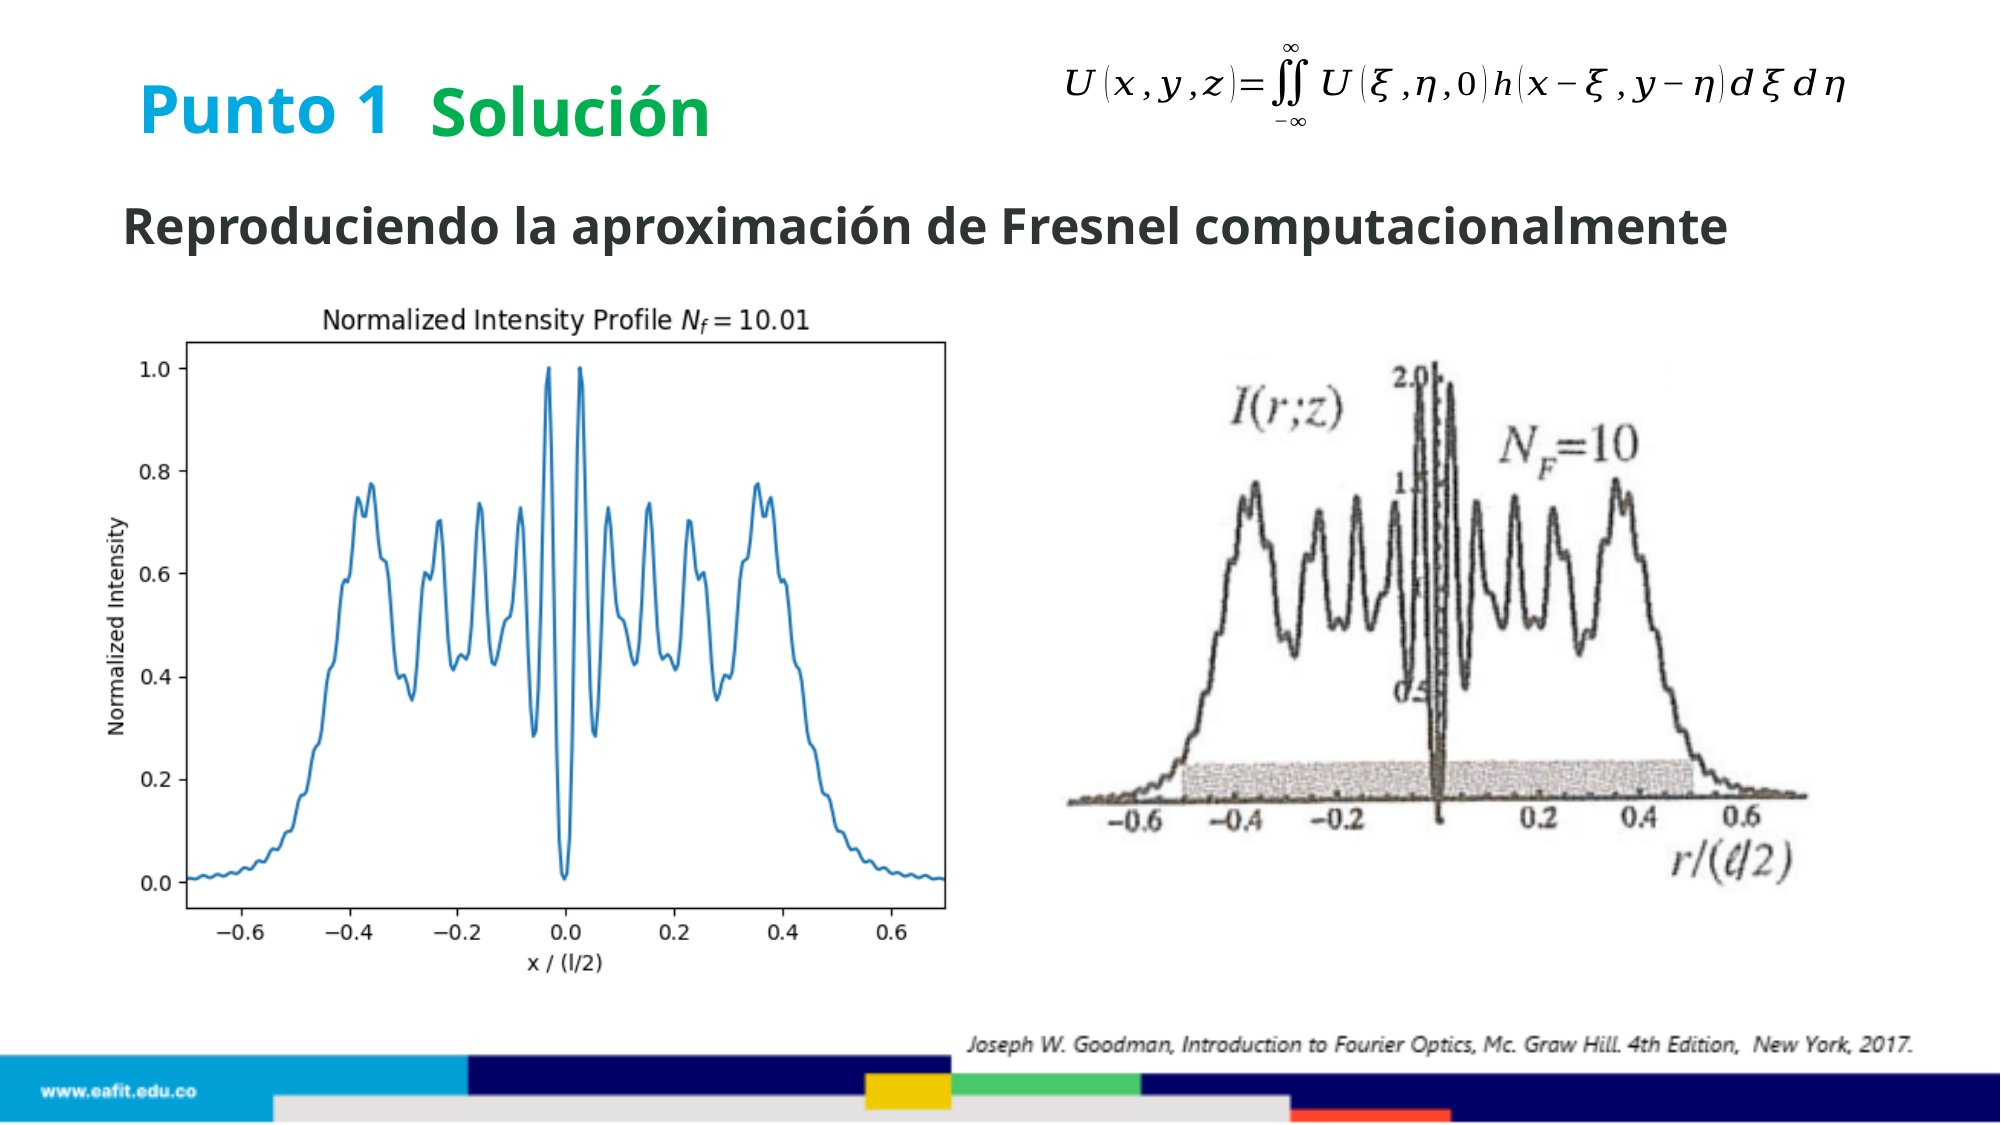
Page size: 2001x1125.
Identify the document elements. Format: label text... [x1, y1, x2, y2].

picture [0, 1032, 2000, 1125]
picture [41, 1083, 197, 1098]
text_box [1034, 290, 1962, 964]
text_box Solución [416, 62, 733, 158]
text_box Reproduciendo la aproximación de Fresnel computacionalmente [108, 186, 1814, 262]
picture [92, 290, 960, 990]
text_box Punto 1 [123, 59, 441, 155]
